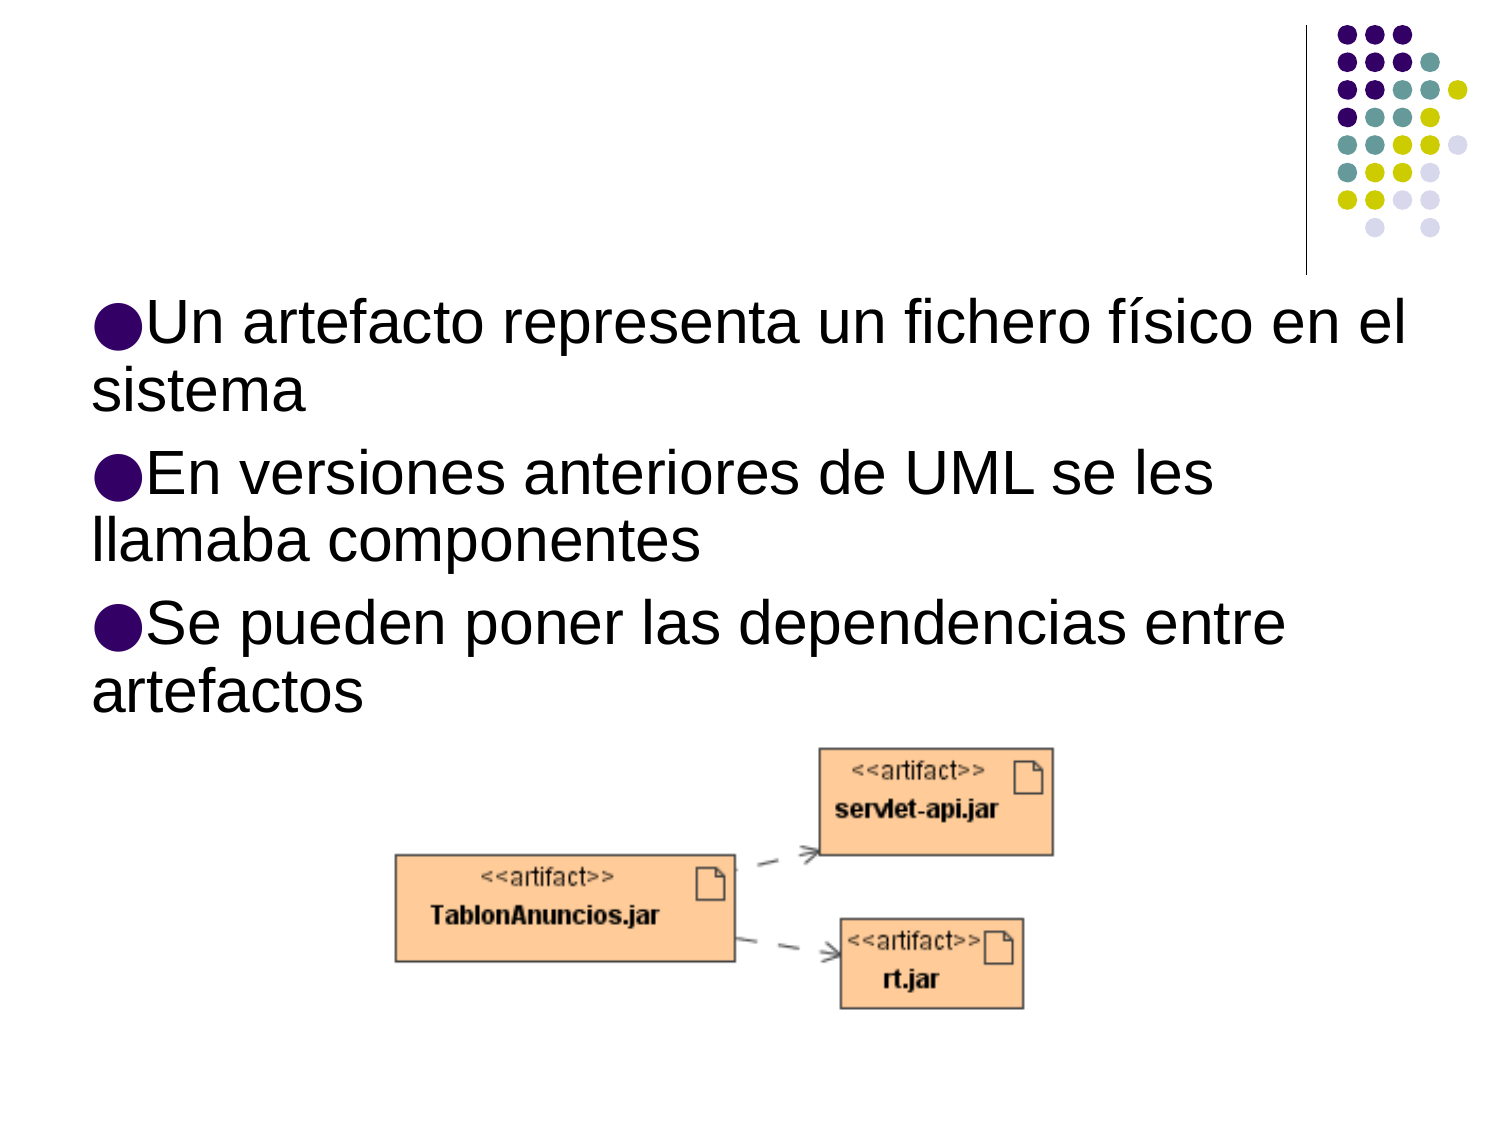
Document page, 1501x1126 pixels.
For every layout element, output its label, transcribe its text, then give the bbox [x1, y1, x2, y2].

picture [371, 727, 1082, 1044]
list Un artefacto representa un fichero físico en el sistema En versiones anteriores de UML se les llamaba componentes Se pueden poner las dependencias entre artefactos [75, 282, 1426, 752]
